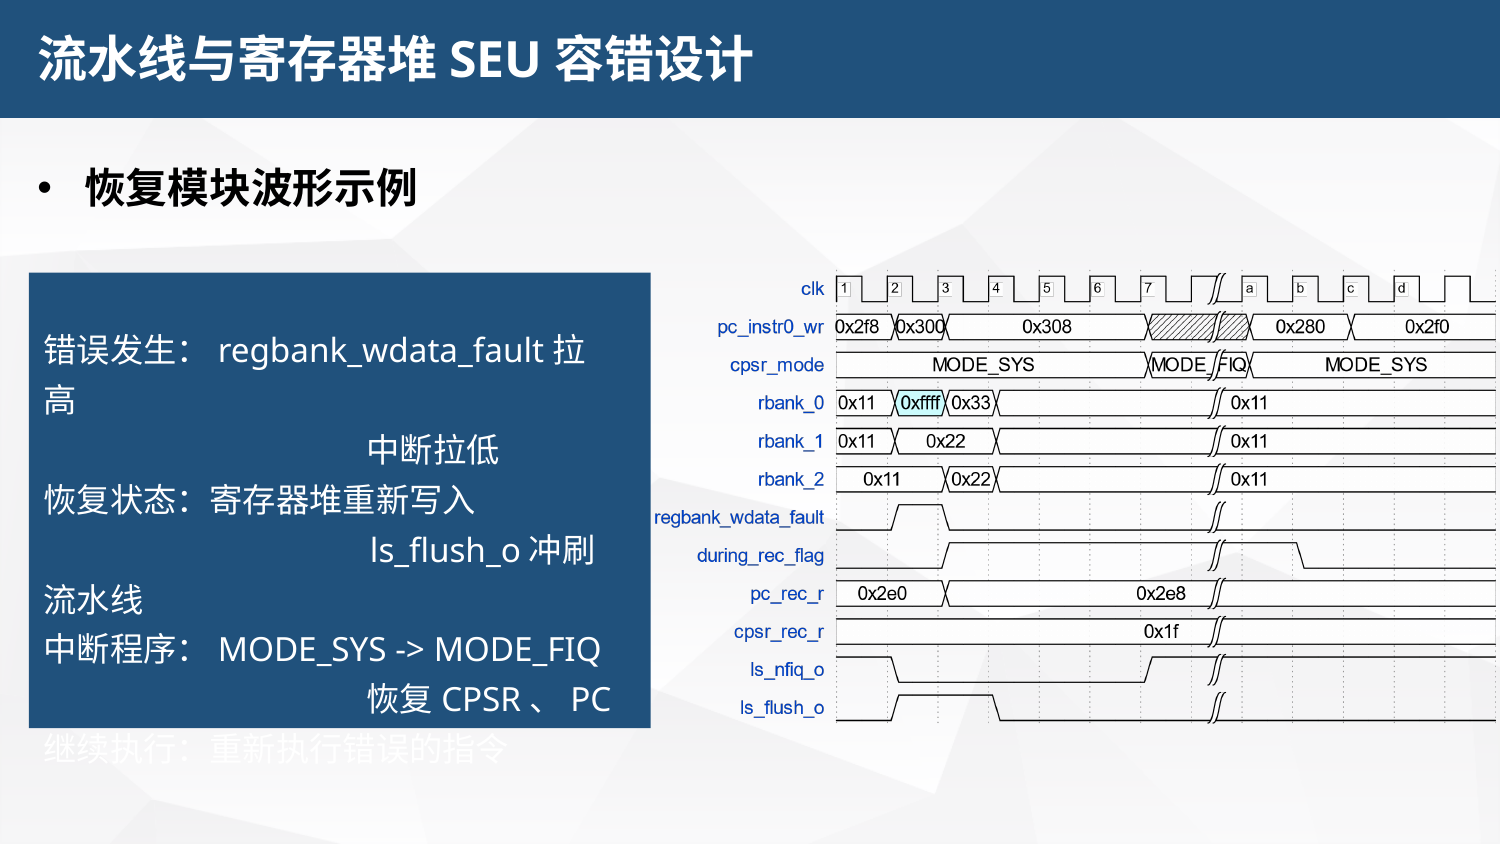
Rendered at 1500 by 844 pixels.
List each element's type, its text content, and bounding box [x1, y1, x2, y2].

text_box 恢复模块波形示例 [22, 142, 692, 220]
picture [0, 118, 1500, 844]
text_box 错误发生：regbank_wdata_fault拉高 中断拉低 恢复状态：寄存器堆重新写入 ls_flush_o冲刷流水线 中断程序：MODE_SYS -> MODE_FIQ 恢复CPSR、PC 继续执行：重新执行错误的指令 [28, 311, 634, 776]
text_box 流水线与寄存器堆SEU容错设计 [22, 19, 811, 95]
text_box [28, 272, 633, 311]
